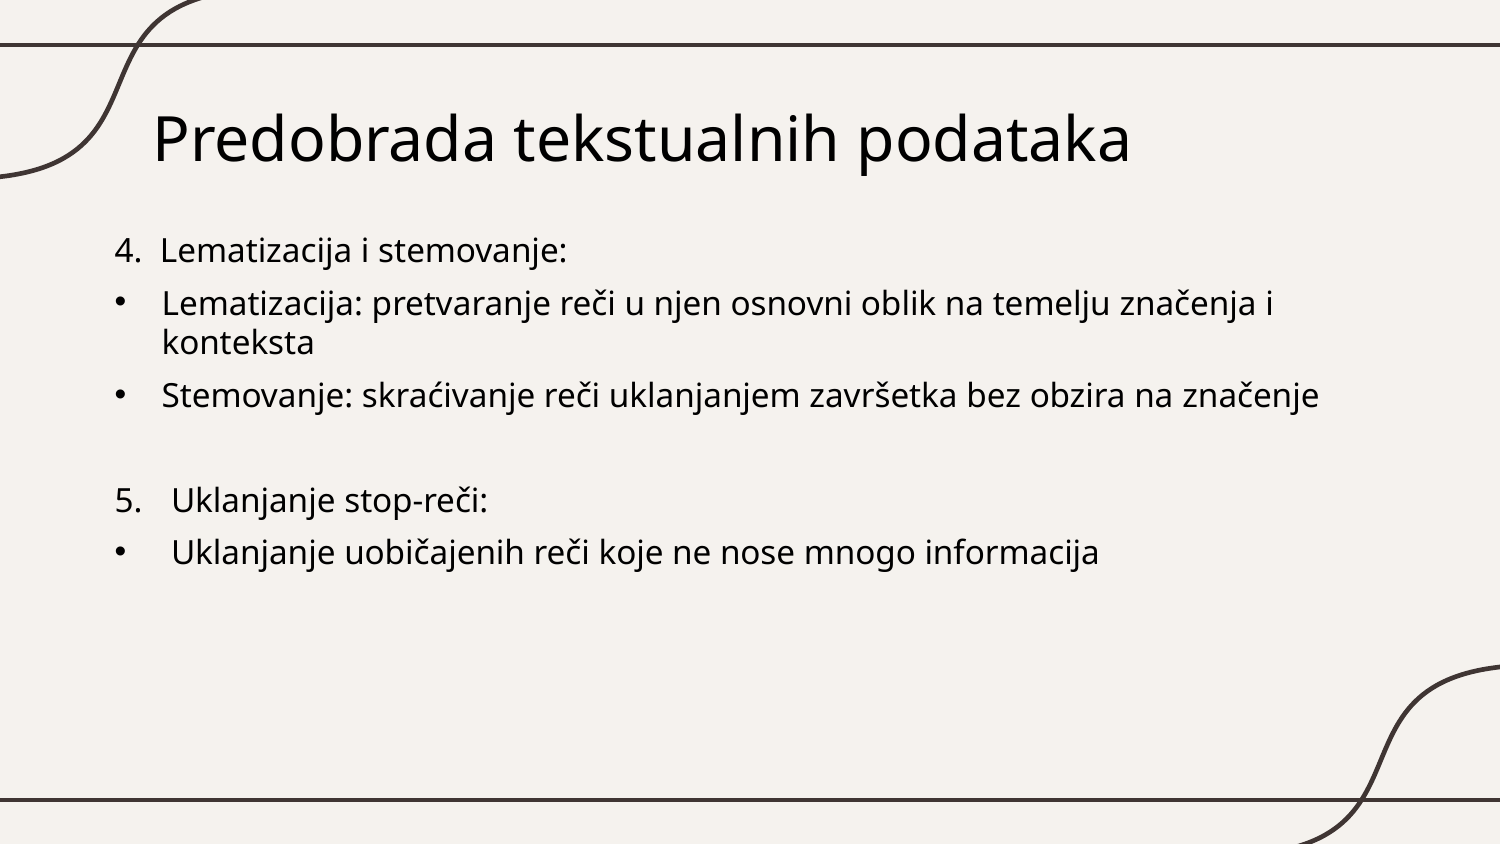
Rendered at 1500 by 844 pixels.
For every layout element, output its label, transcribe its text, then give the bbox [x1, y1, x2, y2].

title Predobrada tekstualnih podataka [137, 84, 1448, 167]
text_box 4. Lematizacija i stemovanje: Lematizacija: pretvaranje reči u njen osnovni oblik na temelju značenja i konteksta Stemovanje: skraćivanje reči uklanjanjem završetka bez obzira na značenje Uklanjanje stop-reči: Uklanjanje uobičajenih reči koje ne nose mnogo informacija [99, 221, 1375, 632]
